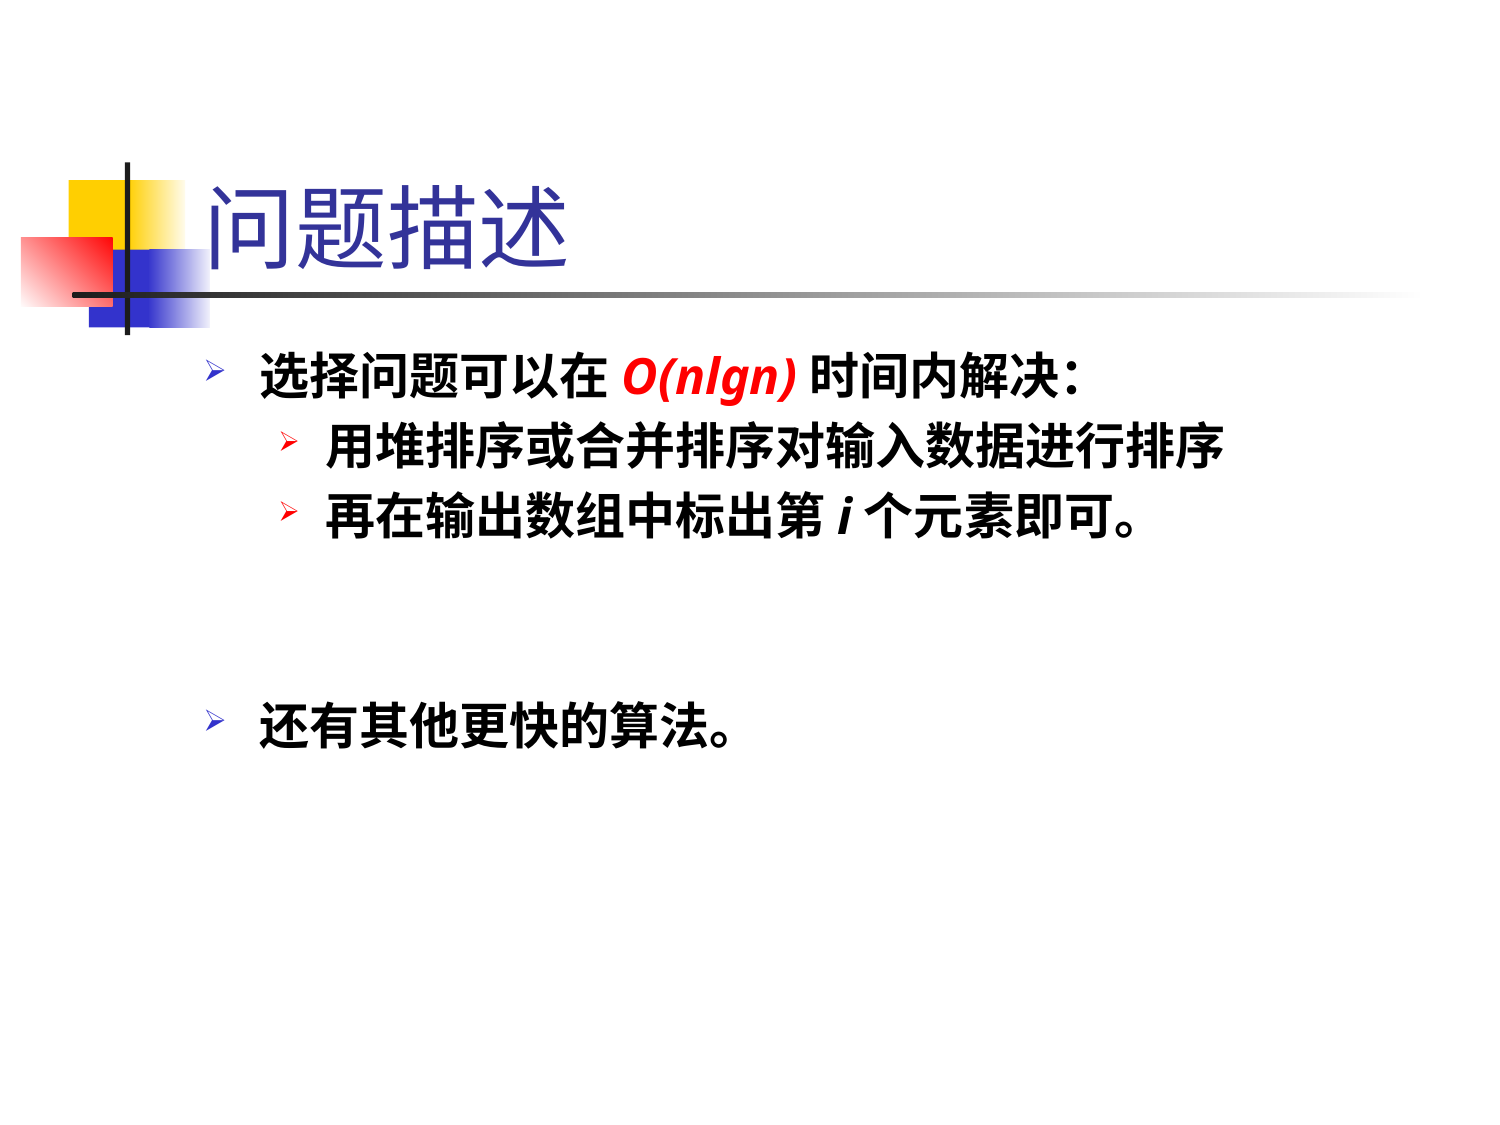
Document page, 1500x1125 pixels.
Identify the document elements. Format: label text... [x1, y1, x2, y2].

list 选择问题可以在O(nlgn)时间内解决： 用堆排序或合并排序对输入数据进行排序 再在输出数组中标出第i个元素即可。 还有其他更快的算法。 [188, 267, 1464, 1080]
title 问题描述 [188, 101, 1468, 289]
